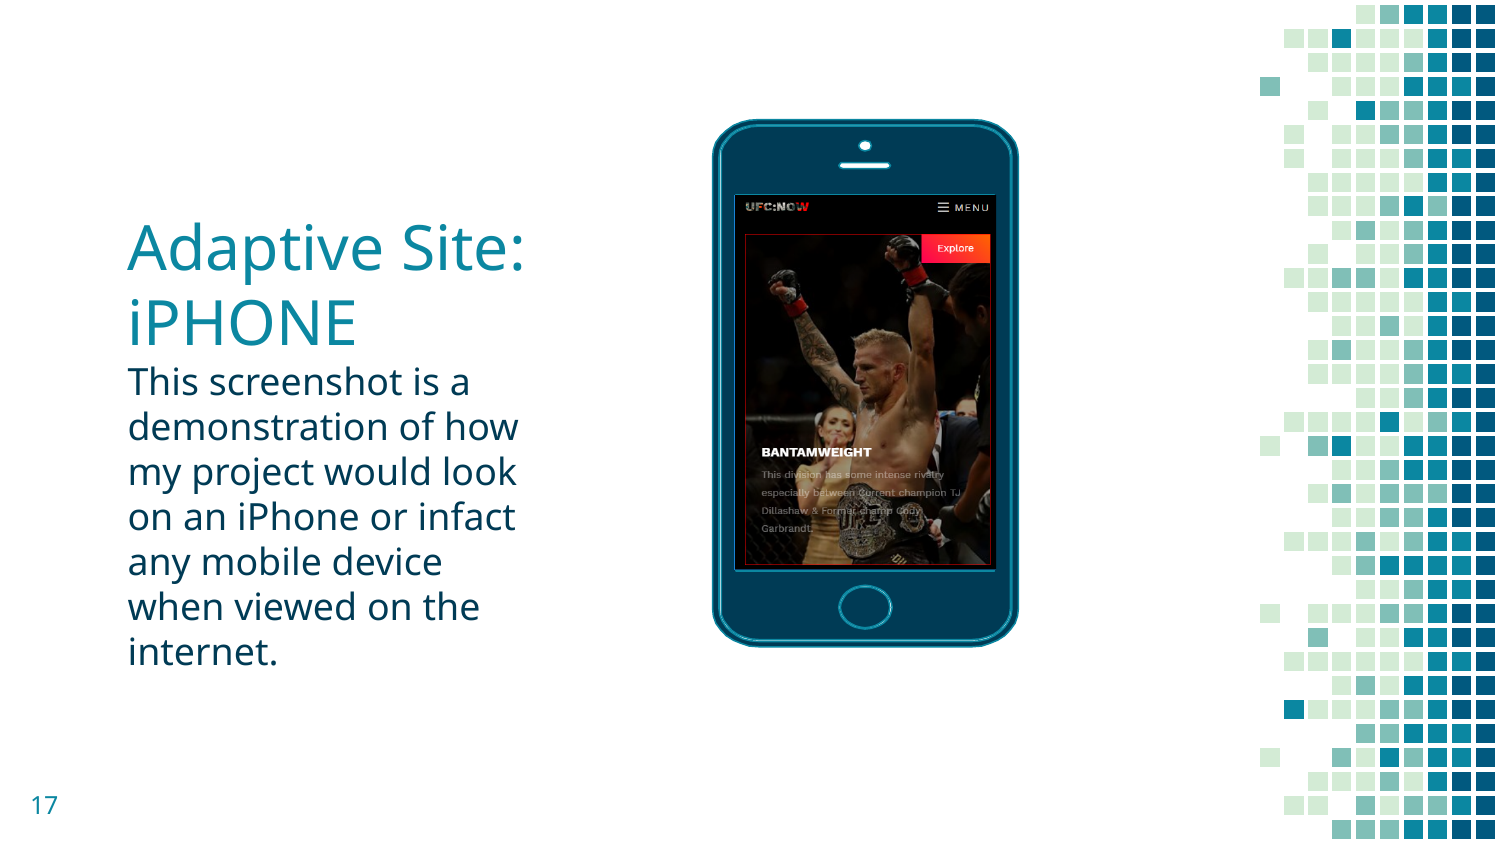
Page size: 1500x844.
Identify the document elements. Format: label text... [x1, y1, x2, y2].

list Adaptive Site: iPHONE This screenshot is a demonstration of how my project would look on an iPhone or infact any mobile device when viewed on the internet. [112, 137, 564, 689]
slide_number 17 [15, 774, 105, 839]
text_box Place your screenshot here [734, 577, 995, 657]
picture [735, 195, 995, 570]
text_box [712, 119, 1019, 642]
